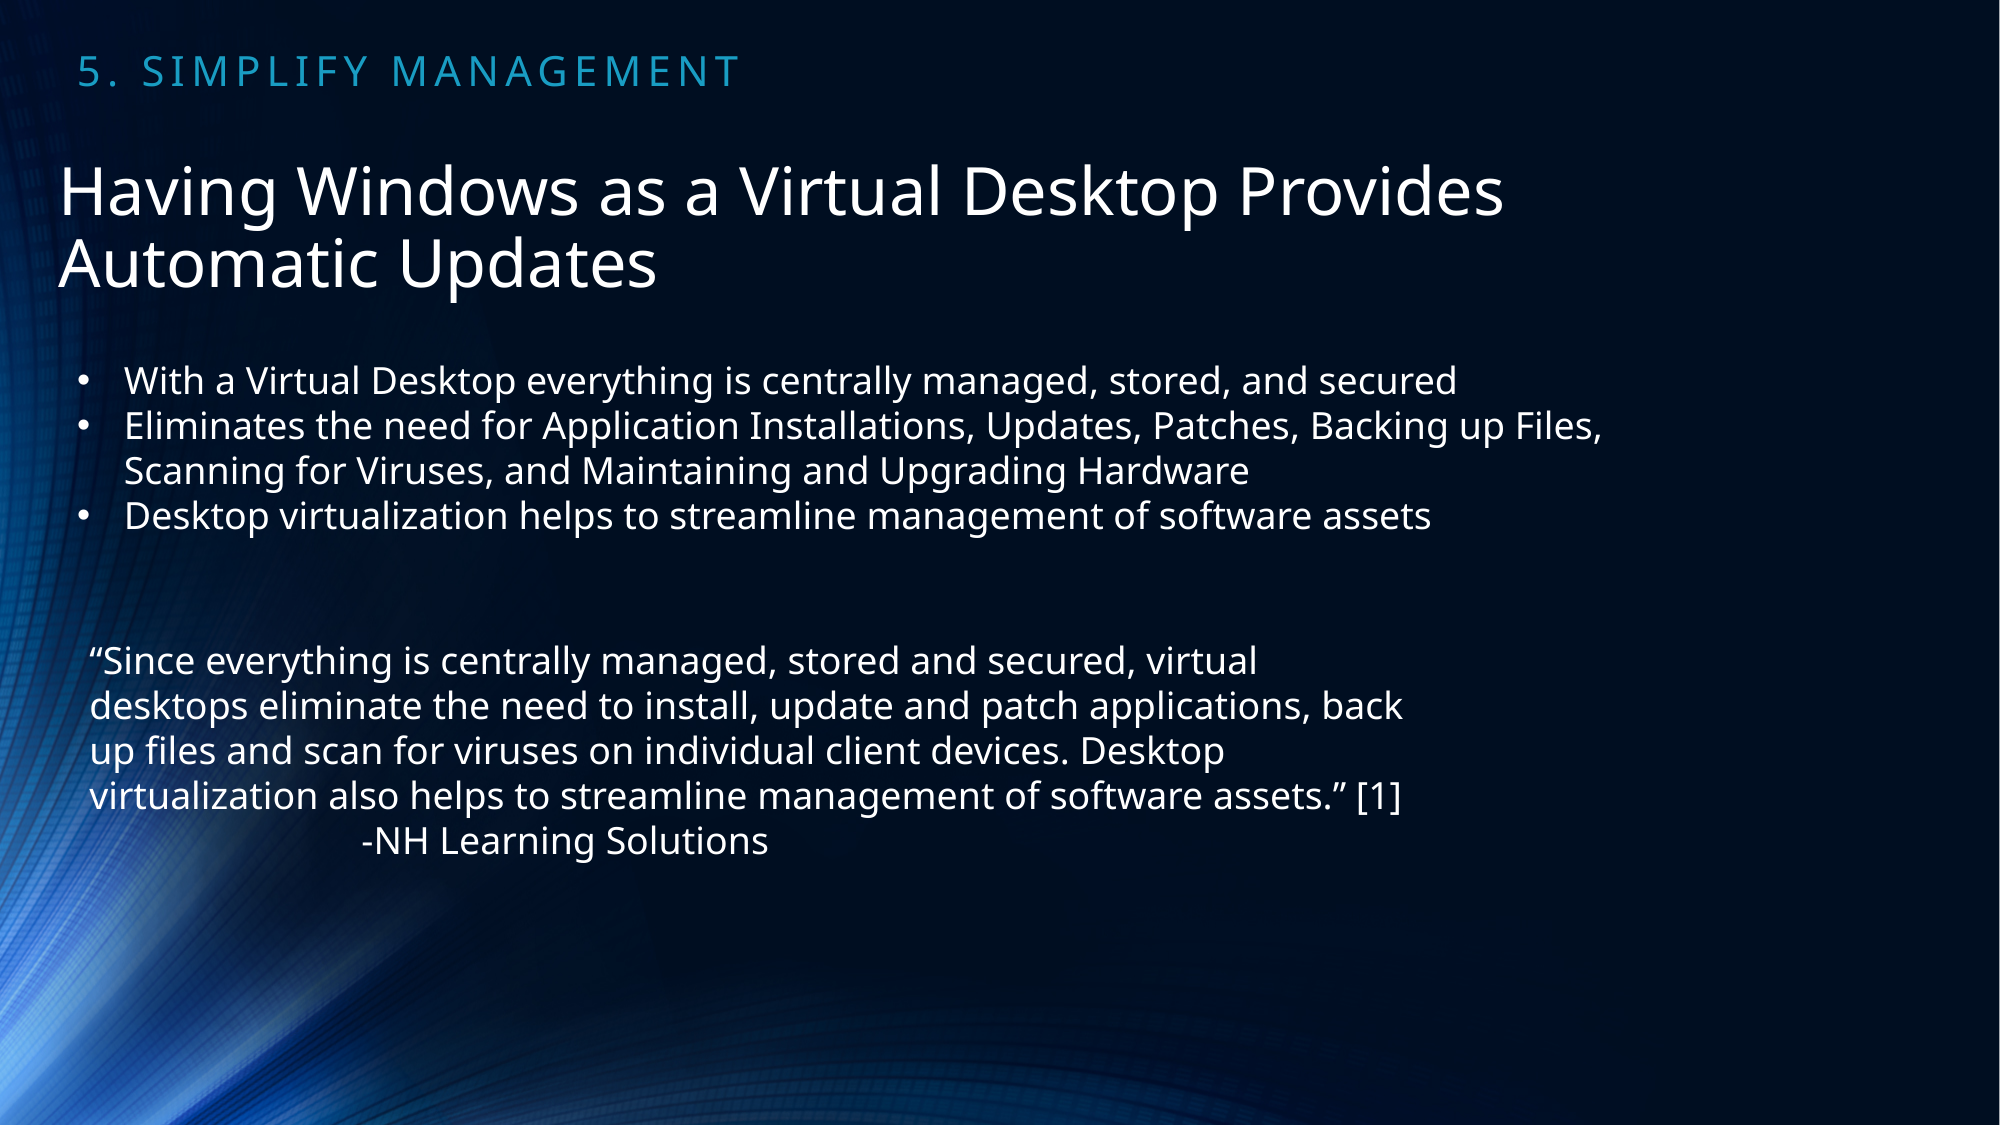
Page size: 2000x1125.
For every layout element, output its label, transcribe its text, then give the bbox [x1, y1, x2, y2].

list Having Windows as a Virtual Desktop Provides Automatic Updates [43, 149, 1788, 313]
text_box With a Virtual Desktop everything is centrally managed, stored, and secured Eliminates the need for Application Installations, Updates, Patches, Backing up Files, Scanning for Viruses, and Maintaining and Upgrading Hardware Desktop virtualization helps to streamline management of software assets [62, 349, 1663, 590]
picture [0, 0, 2000, 1125]
text_box “Since everything is centrally managed, stored and secured, virtual desktops eliminate the need to install, update and patch applications, back up files and scan for viruses on individual client devices. Desktop virtualization also helps to streamline management of software assets.” [1] -NH Learning Solutions [74, 629, 1425, 960]
text_box 5. SIMPLIFY MANAGEMENT [62, 37, 888, 103]
